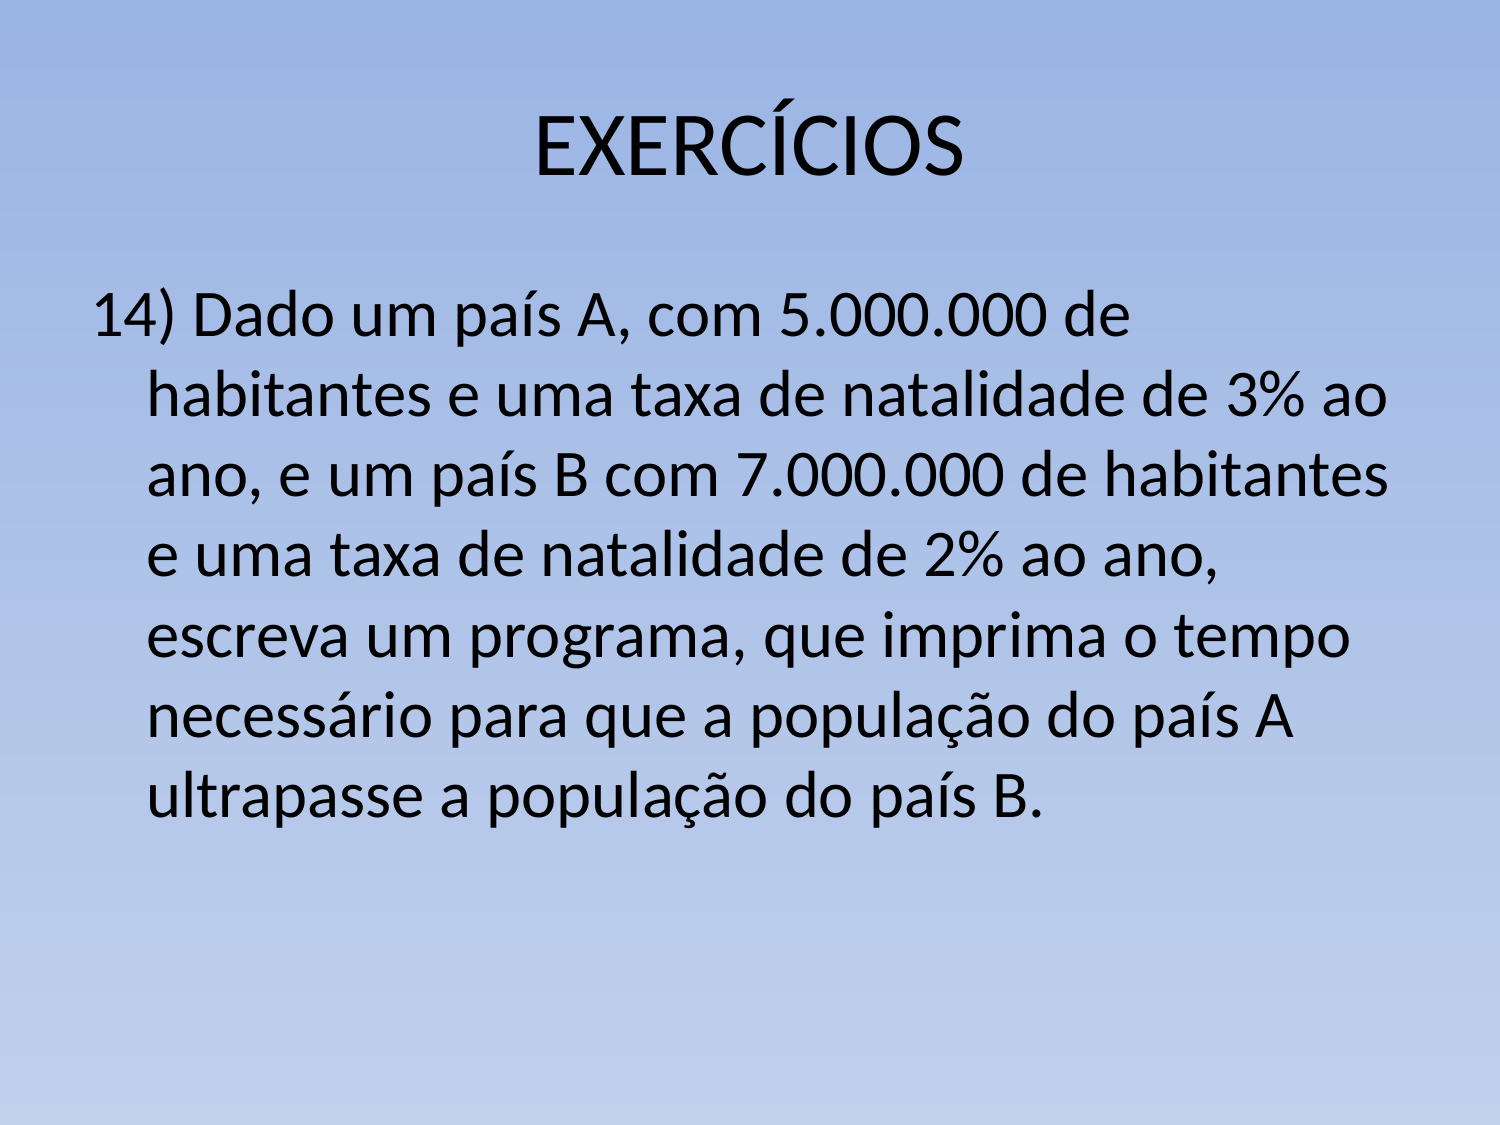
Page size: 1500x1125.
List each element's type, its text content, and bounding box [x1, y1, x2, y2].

list 14) Dado um país A, com 5.000.000 de habitantes e uma taxa de natalidade de 3% ao ano, e um país B com 7.000.000 de habitantes e uma taxa de natalidade de 2% ao ano, escreva um programa, que imprima o tempo necessário para que a população do país A ultrapasse a população do país B. [75, 262, 1425, 1005]
title EXERCÍCIOS [75, 45, 1425, 233]
